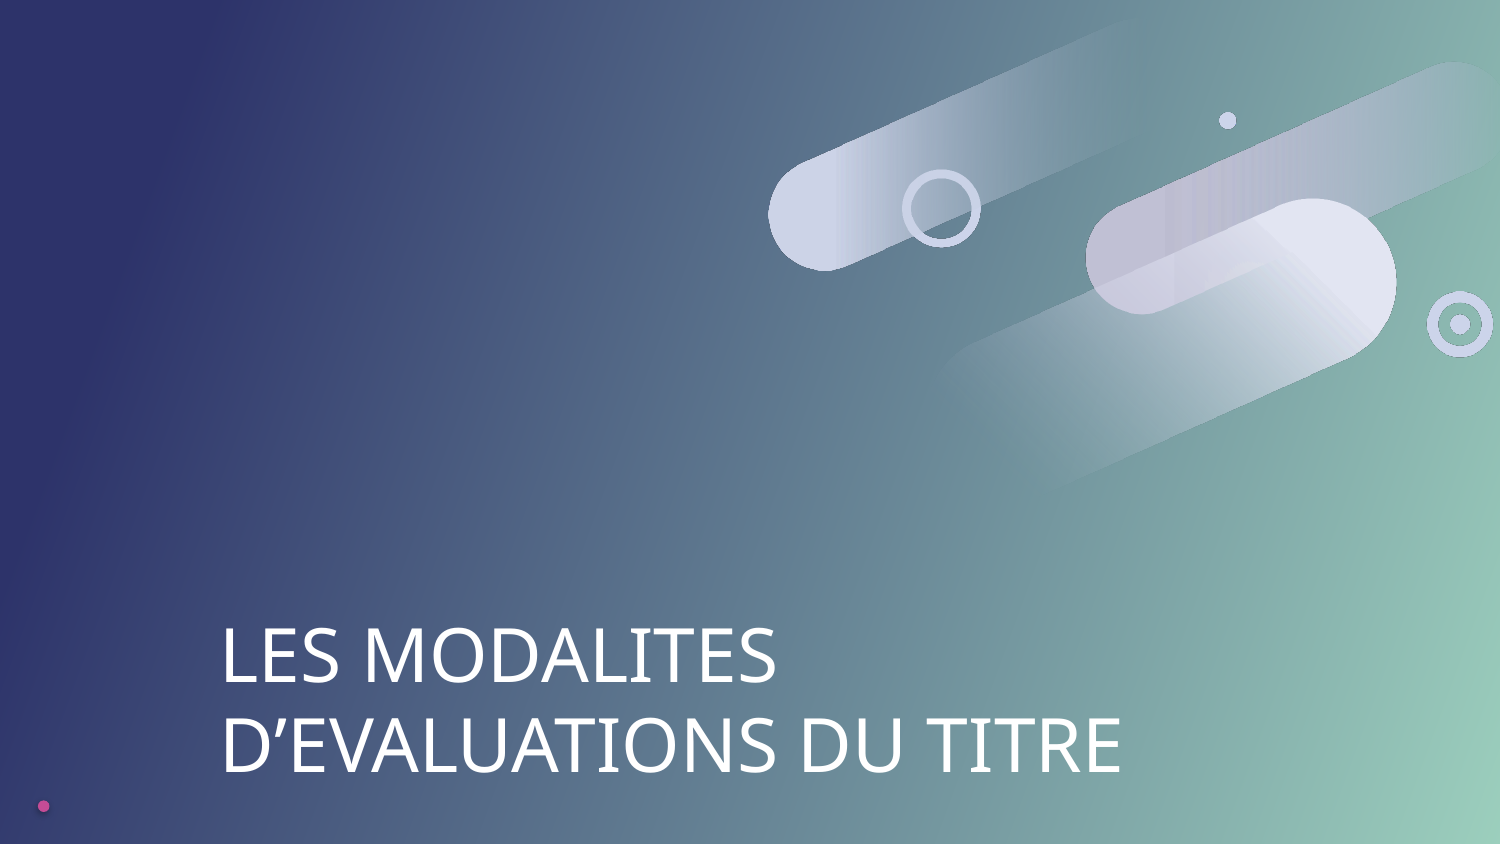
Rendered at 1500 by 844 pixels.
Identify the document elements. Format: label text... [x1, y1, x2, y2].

picture [768, 18, 1500, 503]
text_box LES MODALITES D’EVALUATIONS DU TITRE [205, 599, 1191, 844]
